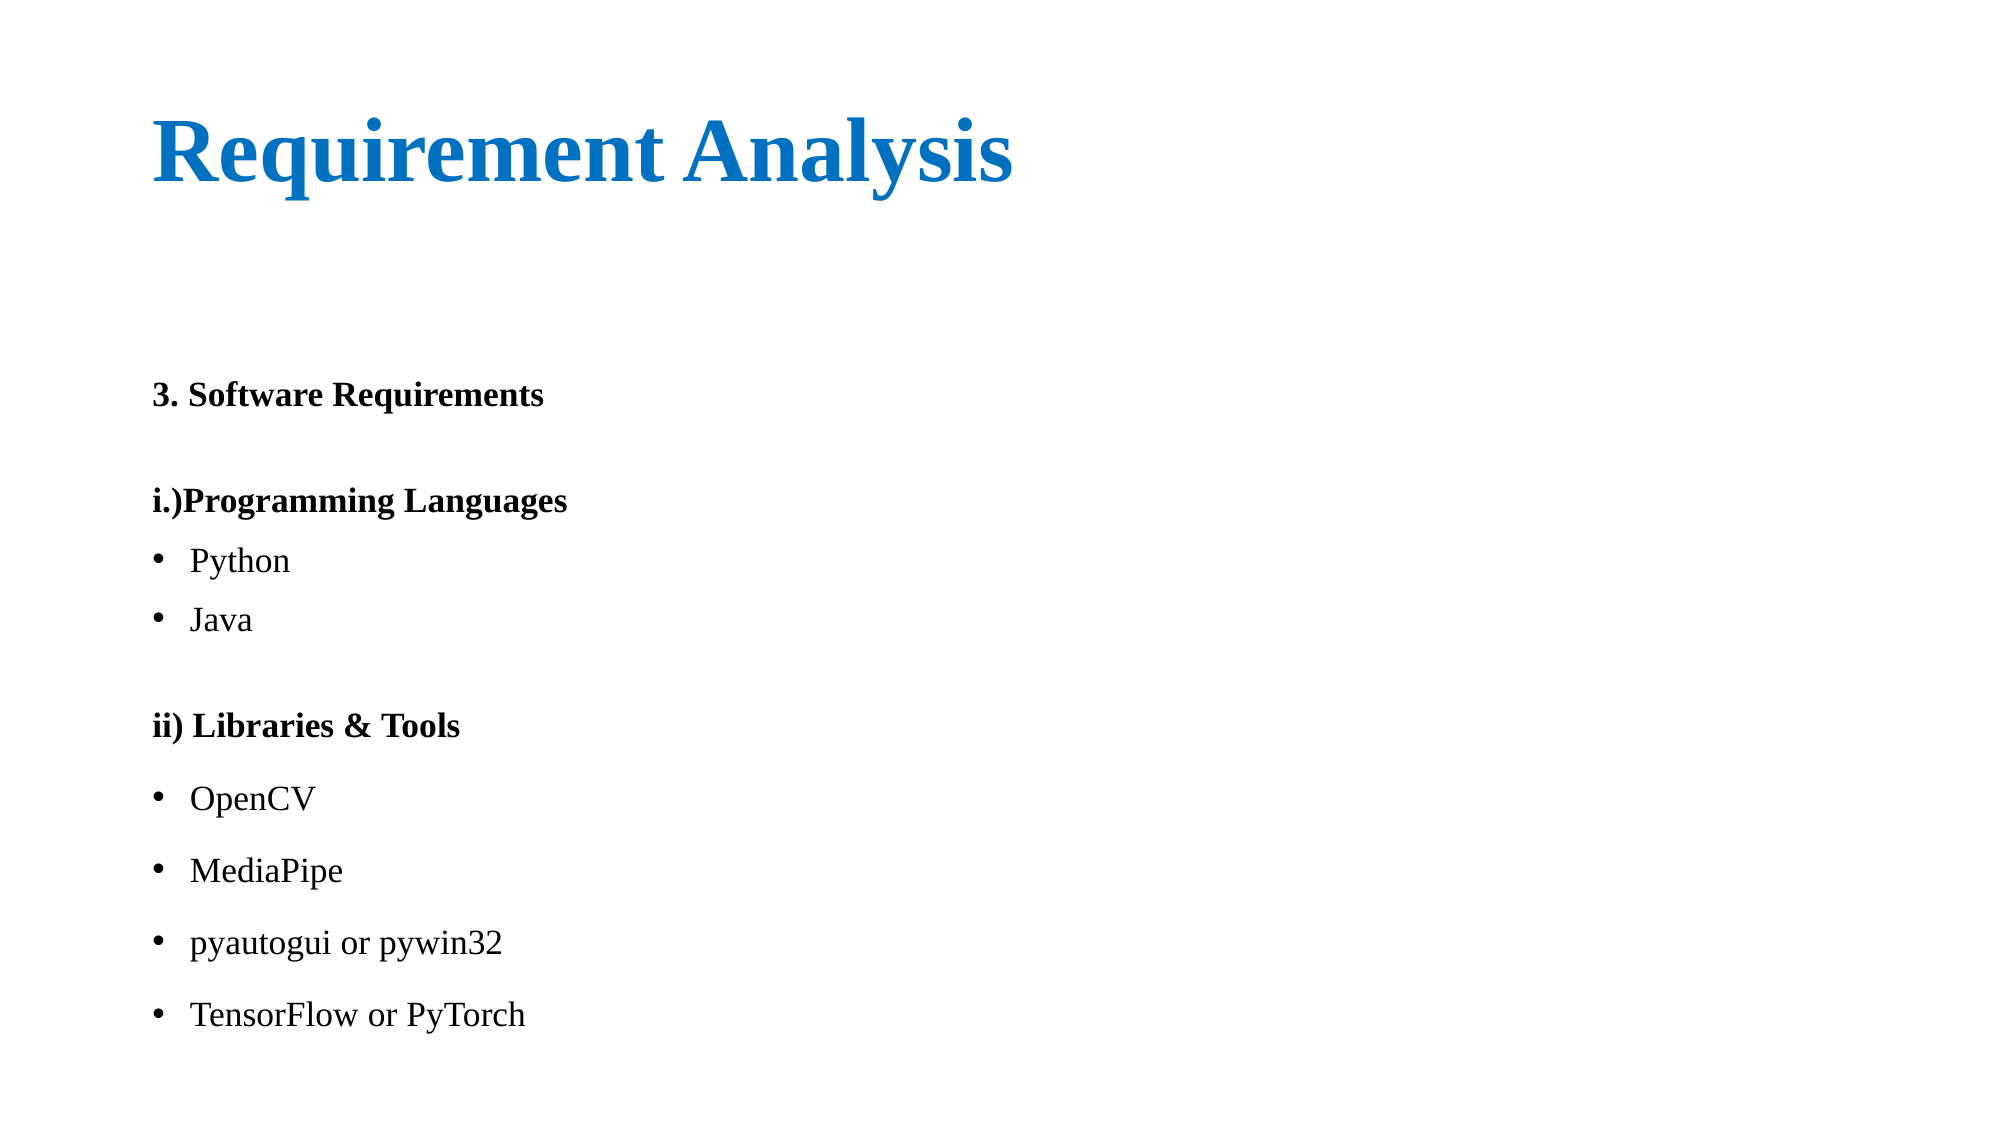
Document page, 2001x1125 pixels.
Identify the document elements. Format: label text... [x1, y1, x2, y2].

title Requirement Analysis [137, 59, 1863, 243]
list 3. Software Requirements i.)Programming Languages Python Java ii) Libraries & Tools OpenCV MediaPipe pyautogui or pywin32 TensorFlow or PyTorch  Google Speech API: For voice recognition and real-time subtitles. [137, 299, 1863, 1014]
